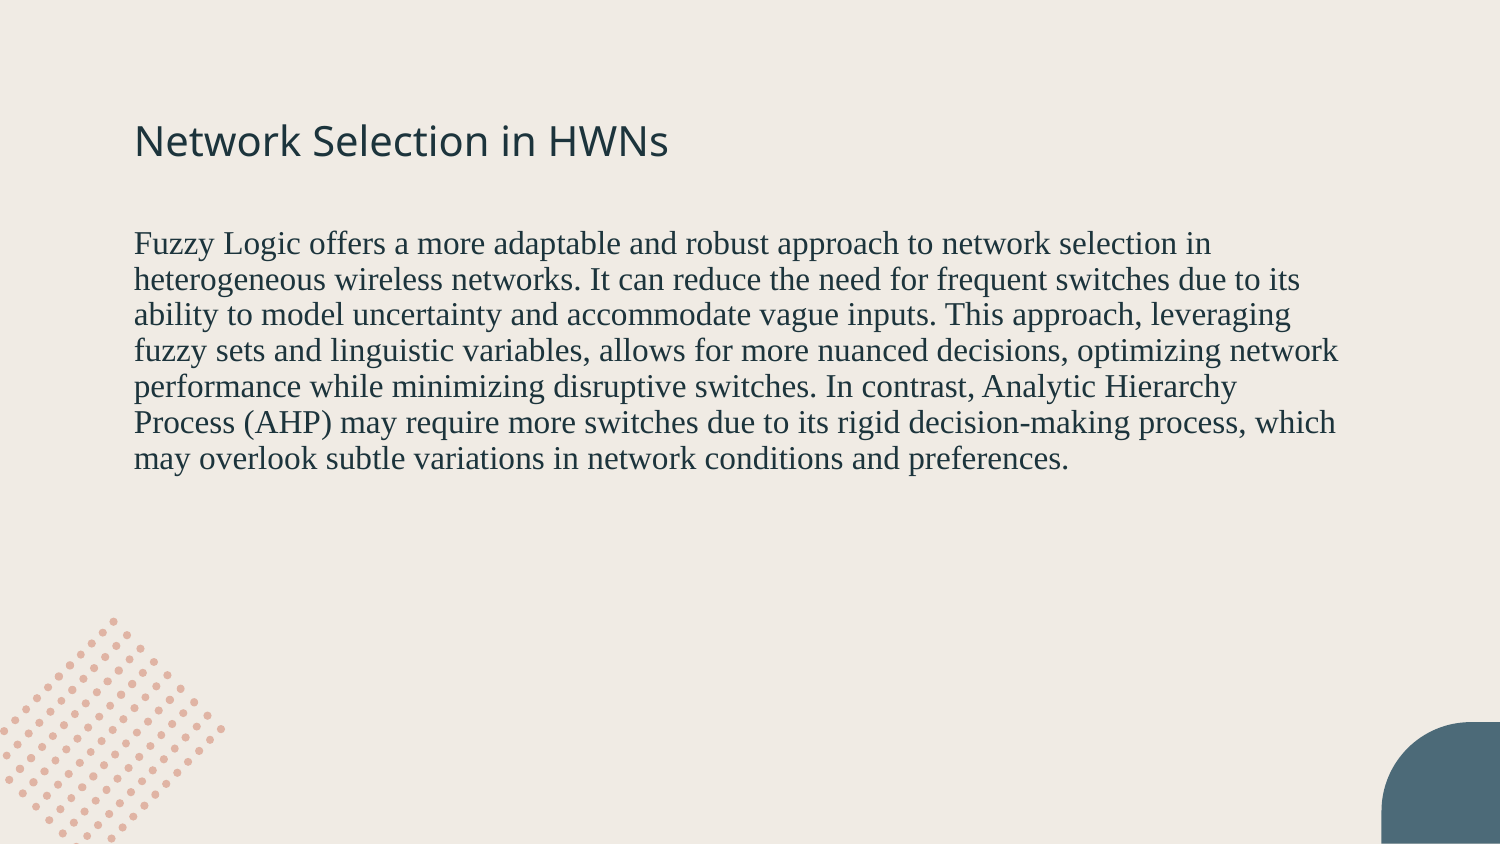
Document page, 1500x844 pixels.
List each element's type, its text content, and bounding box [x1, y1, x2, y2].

title Network Selection in HWNs [118, 90, 1382, 196]
list Fuzzy Logic offers a more adaptable and robust approach to network selection in heterogeneous wireless networks. It can reduce the need for frequent switches due to its ability to model uncertainty and accommodate vague inputs. This approach, leveraging fuzzy sets and linguistic variables, allows for more nuanced decisions, optimizing network performance while minimizing disruptive switches. In contrast, Analytic Hierarchy Process (AHP) may require more switches due to its rigid decision-making process, which may overlook subtle variations in network conditions and preferences. [118, 218, 1361, 595]
